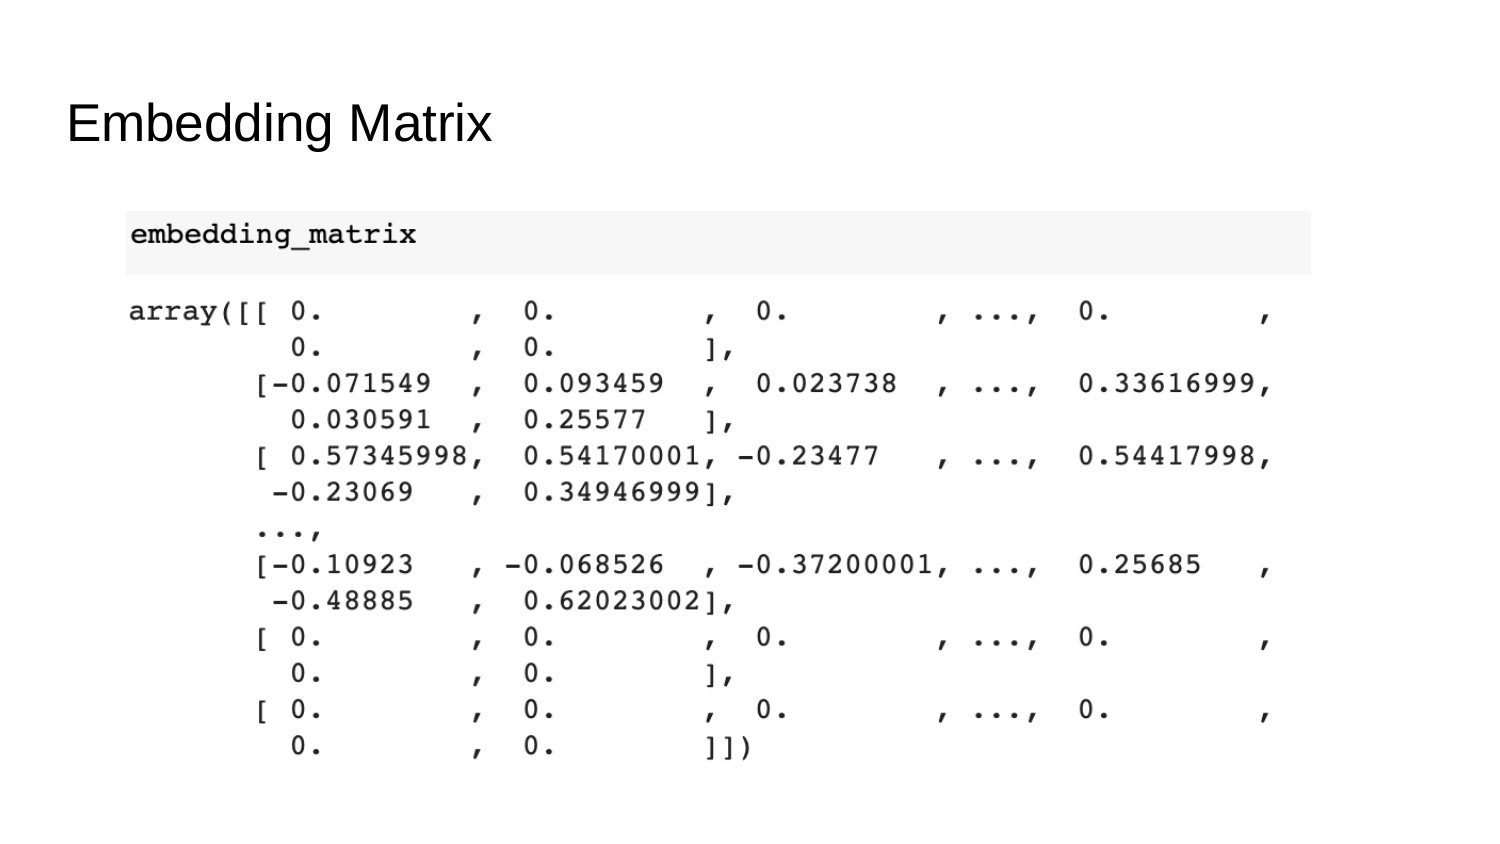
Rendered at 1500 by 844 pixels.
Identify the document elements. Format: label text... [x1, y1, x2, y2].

picture [126, 210, 1311, 782]
title Embedding Matrix [51, 72, 1449, 167]
